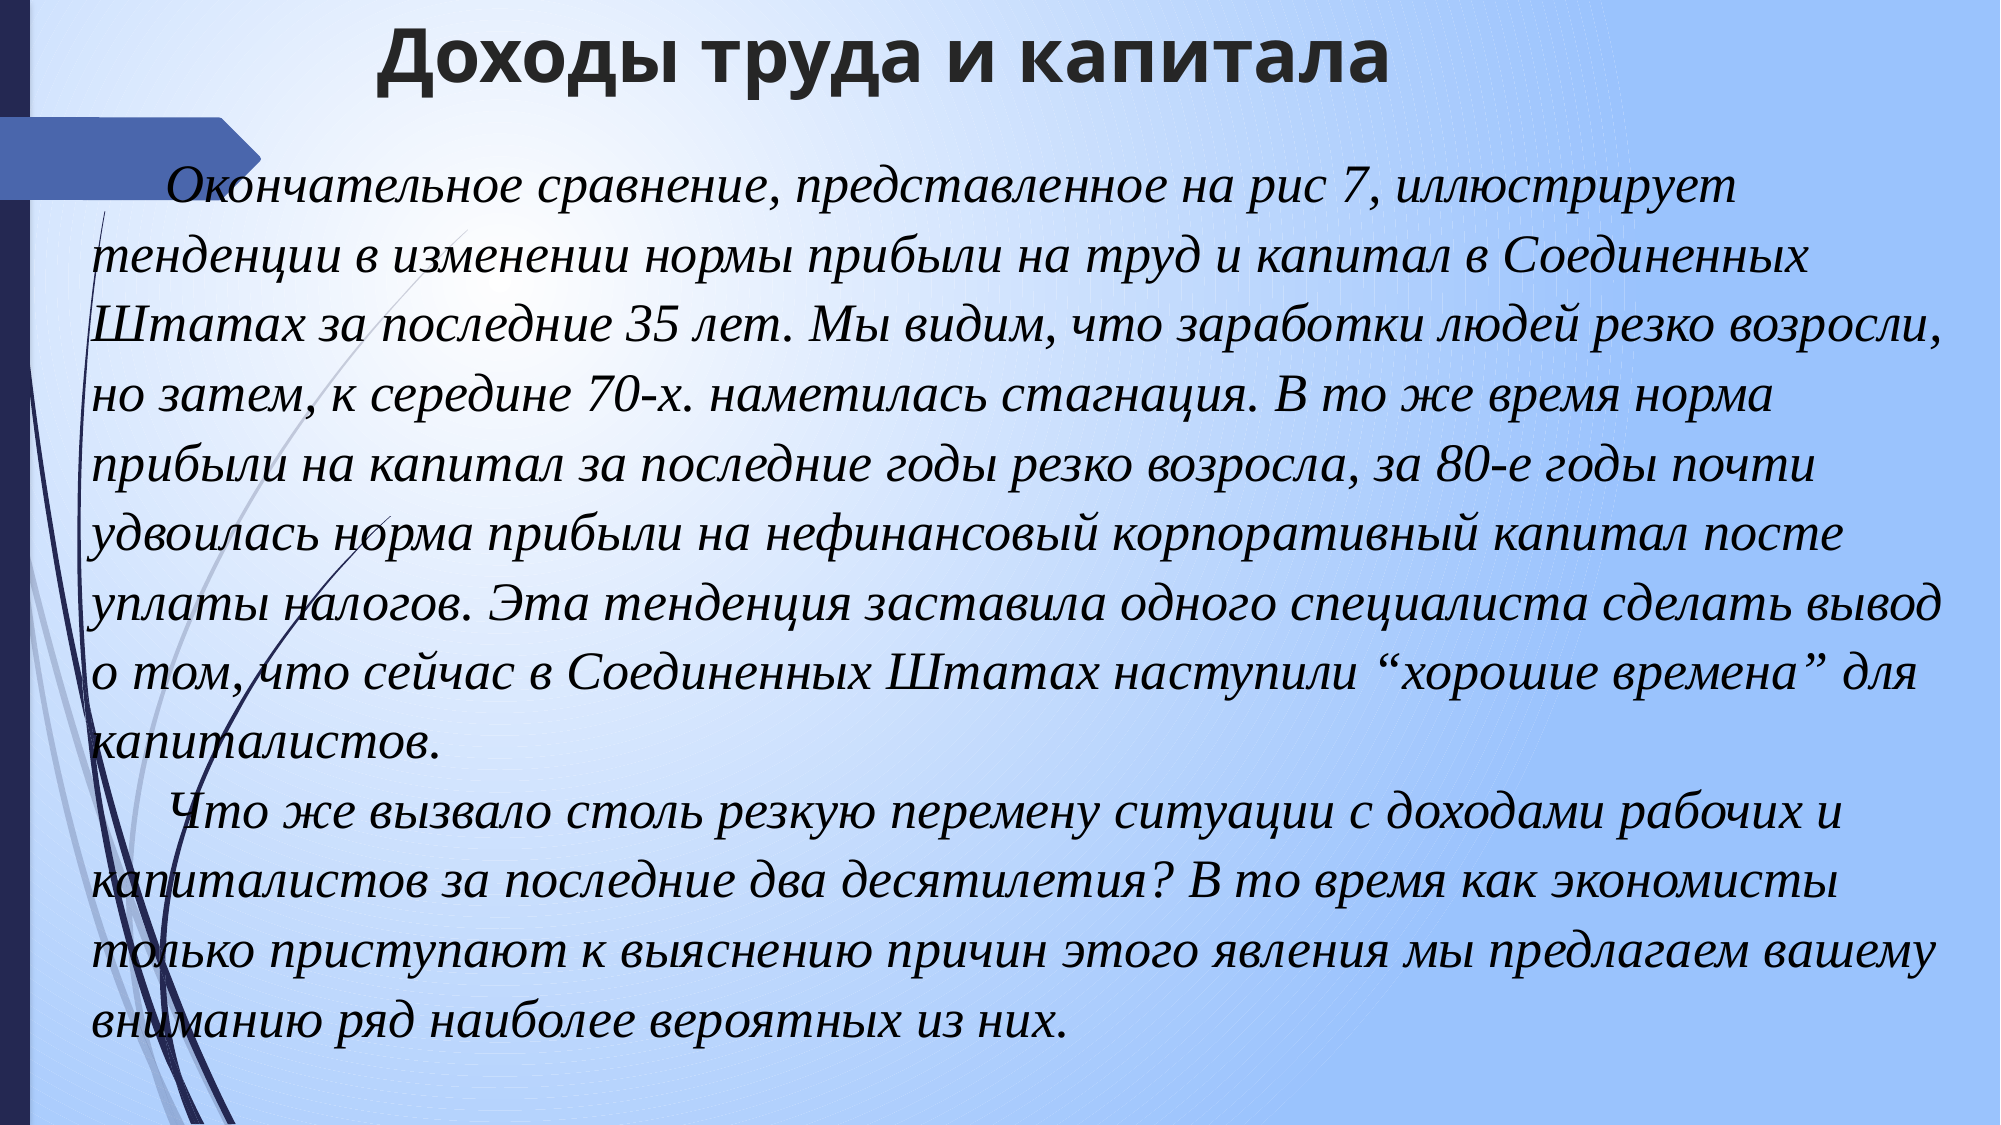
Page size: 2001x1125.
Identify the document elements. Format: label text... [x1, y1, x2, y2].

text_box Окончательное сравнение, представленное на рис 7, иллюстрирует тенденции в изменении нормы прибыли на труд и капитал в Соединенных Штатах за последние 35 лет. Мы видим, что заработки людей резко возросли, но затем, к середине 70-х. наметилась стагнация. В то же время норма прибыли на капитал за последние годы резко возросла, за 80-е годы почти удвоилась норма прибыли на нефинансовый корпоративный капитал посте уплаты налогов. Эта тенденция заставила одного специалиста сделать вывод о том, что сейчас в Соединенных Штатах наступили “хорошие времена” для капиталистов. Что же вызвало столь резкую перемену ситуации с доходами рабочих и капиталистов за последние два десятилетия? В то время как экономисты только приступают к выяснению причин этого явления мы предлагаем вашему вниманию ряд наиболее вероятных из них. [77, 136, 1973, 1056]
title Доходы труда и капитала [362, 0, 1763, 136]
